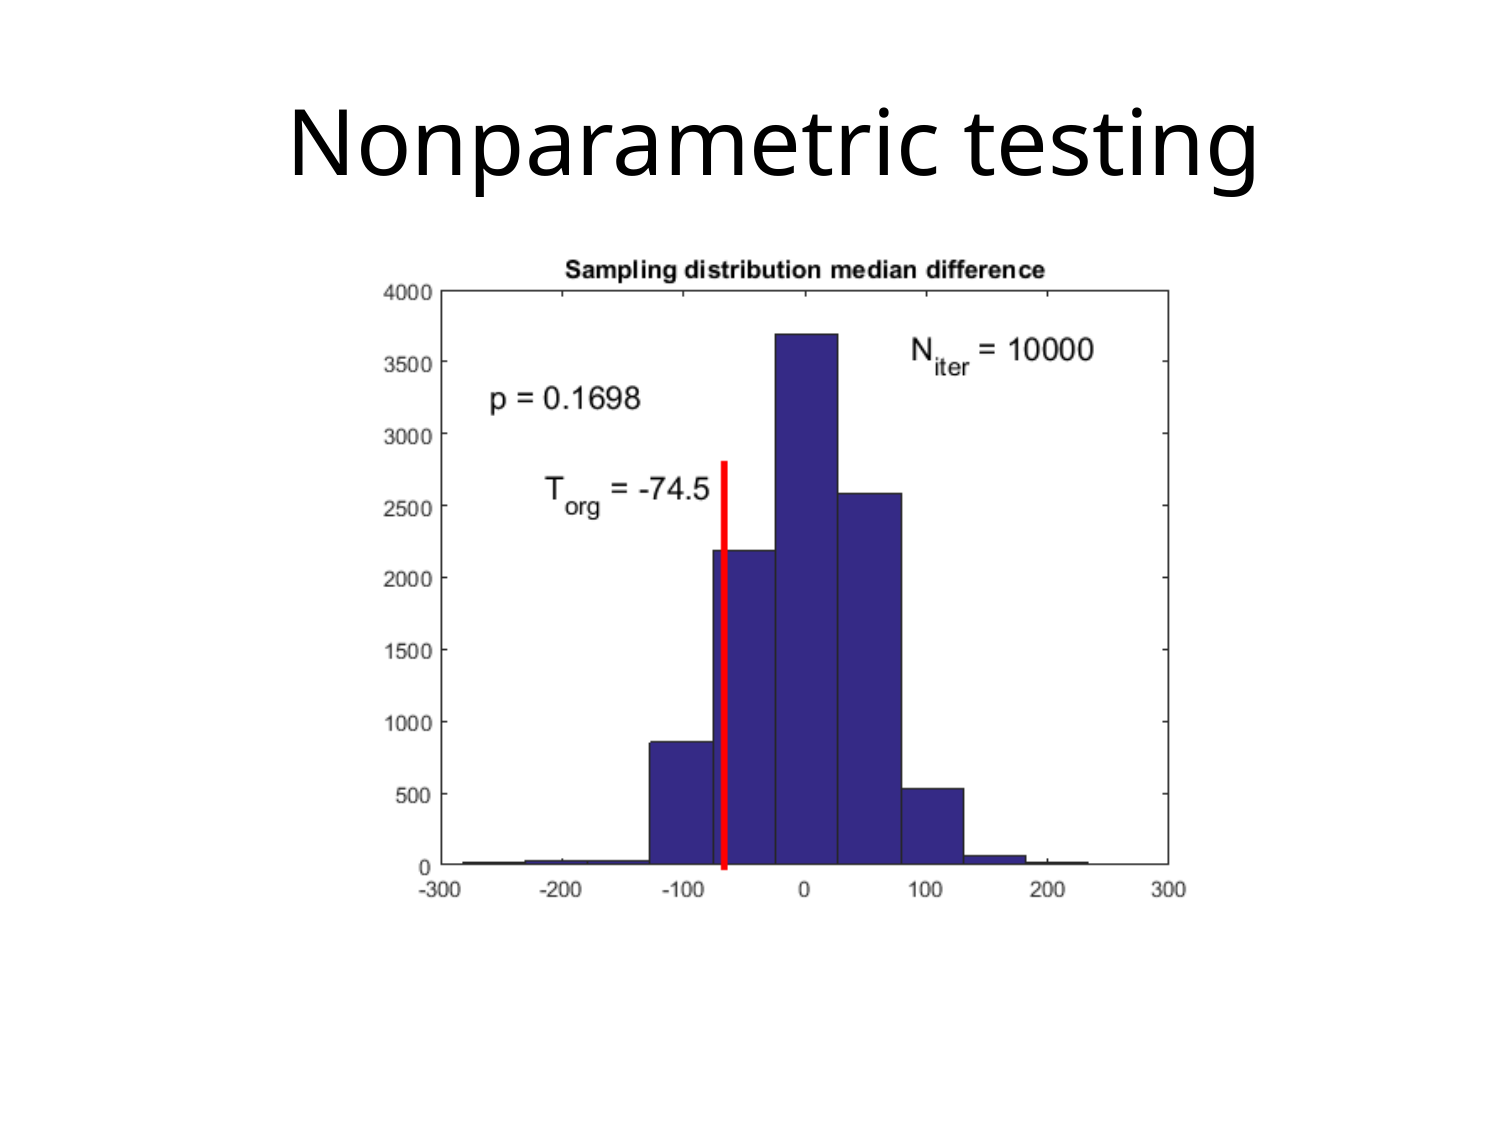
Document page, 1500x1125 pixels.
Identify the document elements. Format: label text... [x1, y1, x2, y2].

title Nonparametric testing [75, 45, 1475, 233]
picture [367, 255, 1188, 915]
